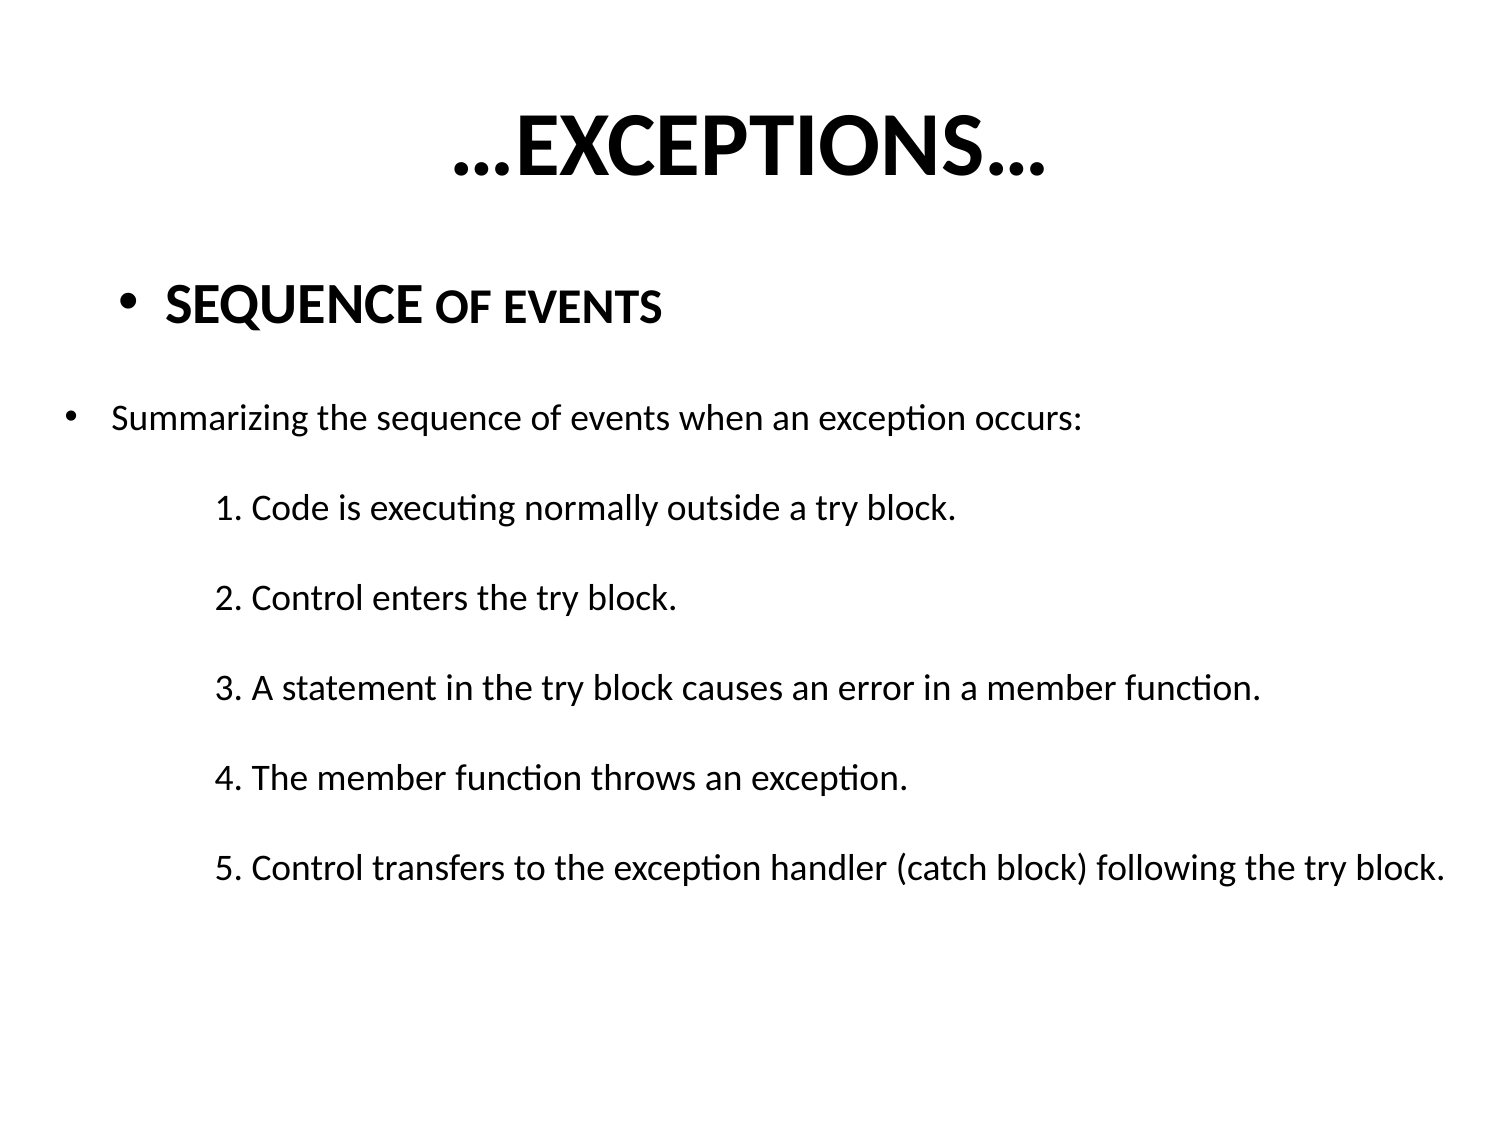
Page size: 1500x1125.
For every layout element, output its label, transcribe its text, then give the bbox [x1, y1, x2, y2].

text_box SEQUENCE OF EVENTS [103, 258, 678, 343]
text_box Summarizing the sequence of events when an exception occurs: 1. Code is executing normally outside a try block. 2. Control enters the try block. 3. A statement in the try block causes an error in a member function. 4. The member function throws an exception. 5. Control transfers to the exception handler (catch block) following the try block. [49, 385, 1462, 895]
title …EXCEPTIONS… [75, 45, 1425, 233]
